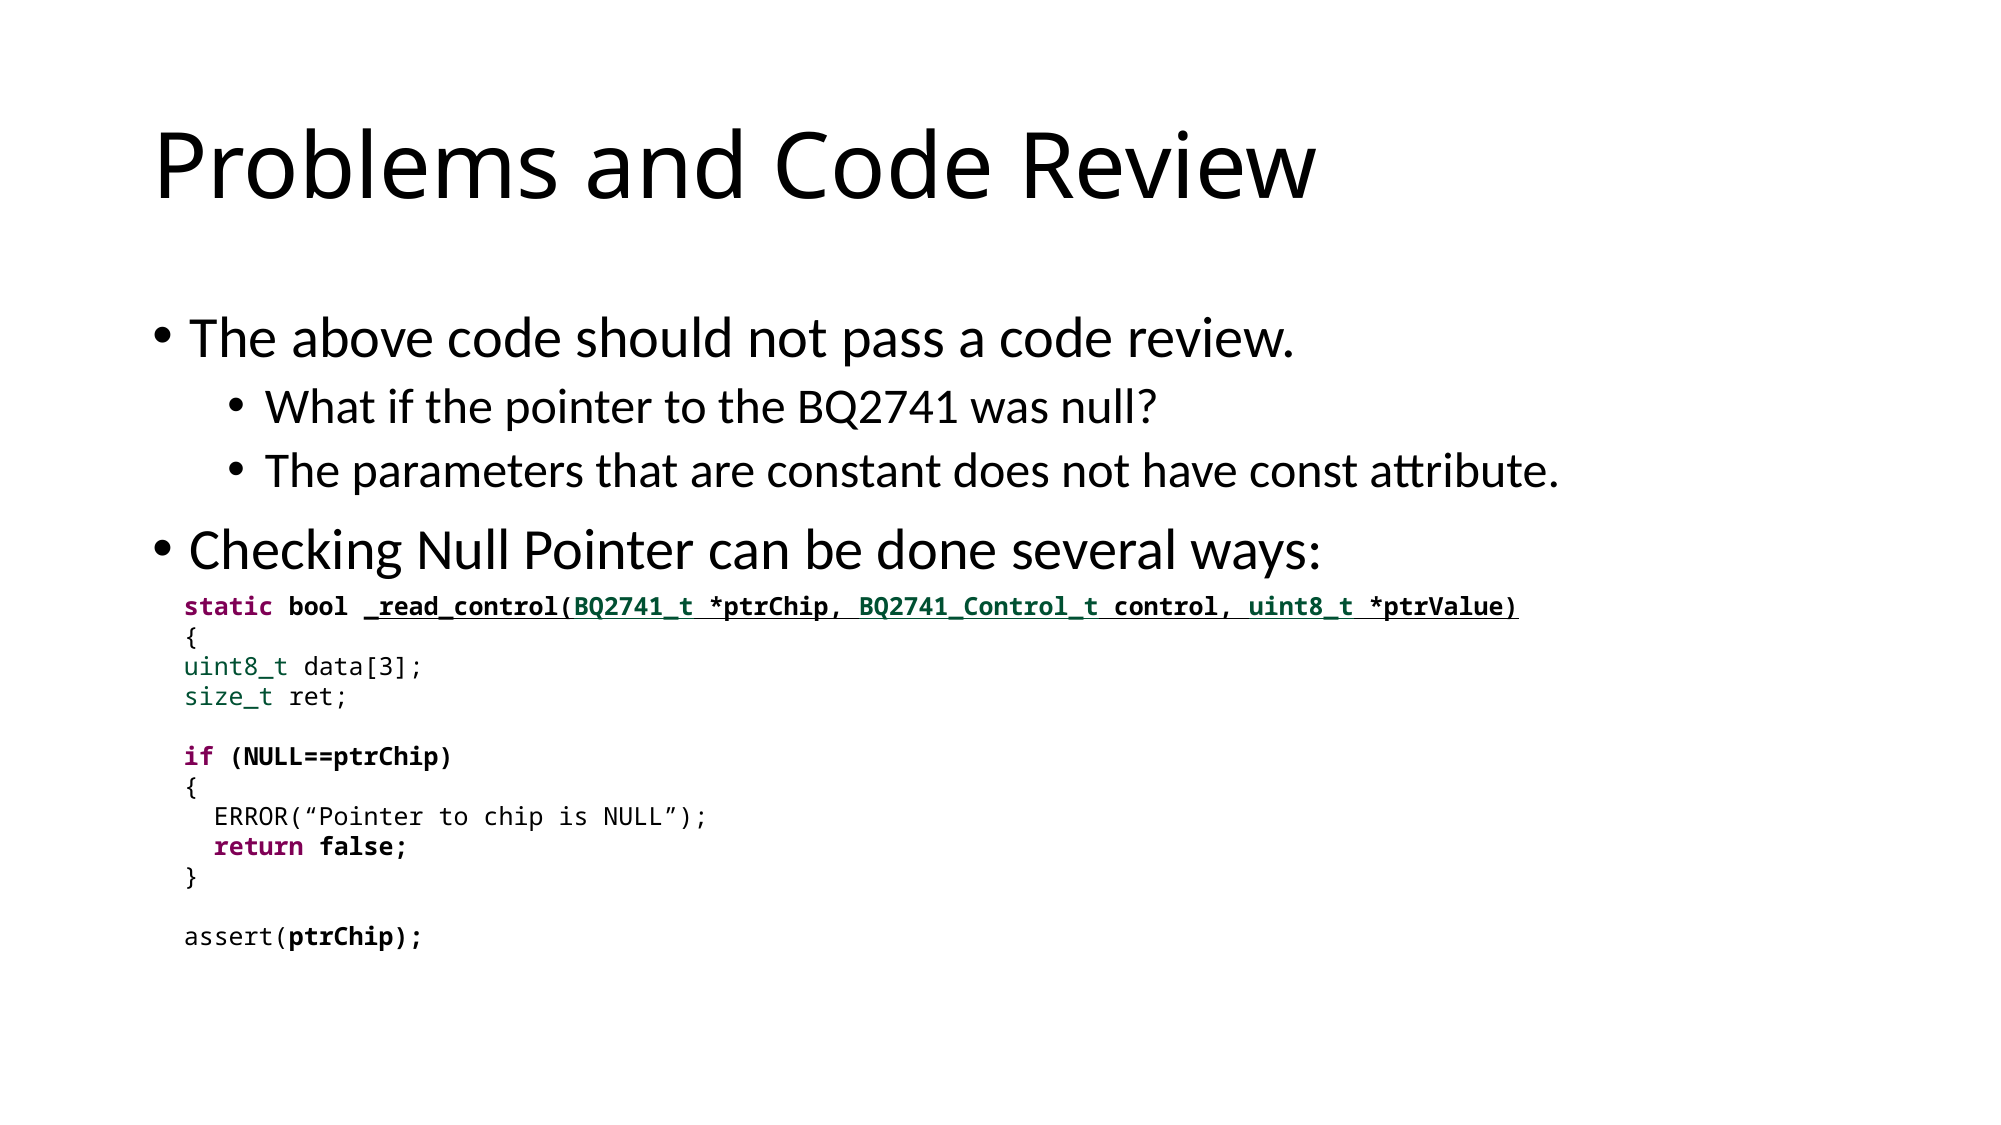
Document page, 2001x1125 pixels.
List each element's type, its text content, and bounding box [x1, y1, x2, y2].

list The above code should not pass a code review. What if the pointer to the BQ2741 was null? The parameters that are constant does not have const attribute. Checking Null Pointer can be done several ways: [137, 299, 1863, 1014]
text_box static bool _read_control(BQ2741_t *ptrChip, BQ2741_Control_t control, uint8_t *ptrValue) { uint8_t data[3]; size_t ret; if (NULL==ptrChip) { ERROR(“Pointer to chip is NULL”); return false; } assert(ptrChip); [169, 583, 1744, 958]
title Problems and Code Review [137, 59, 1863, 278]
